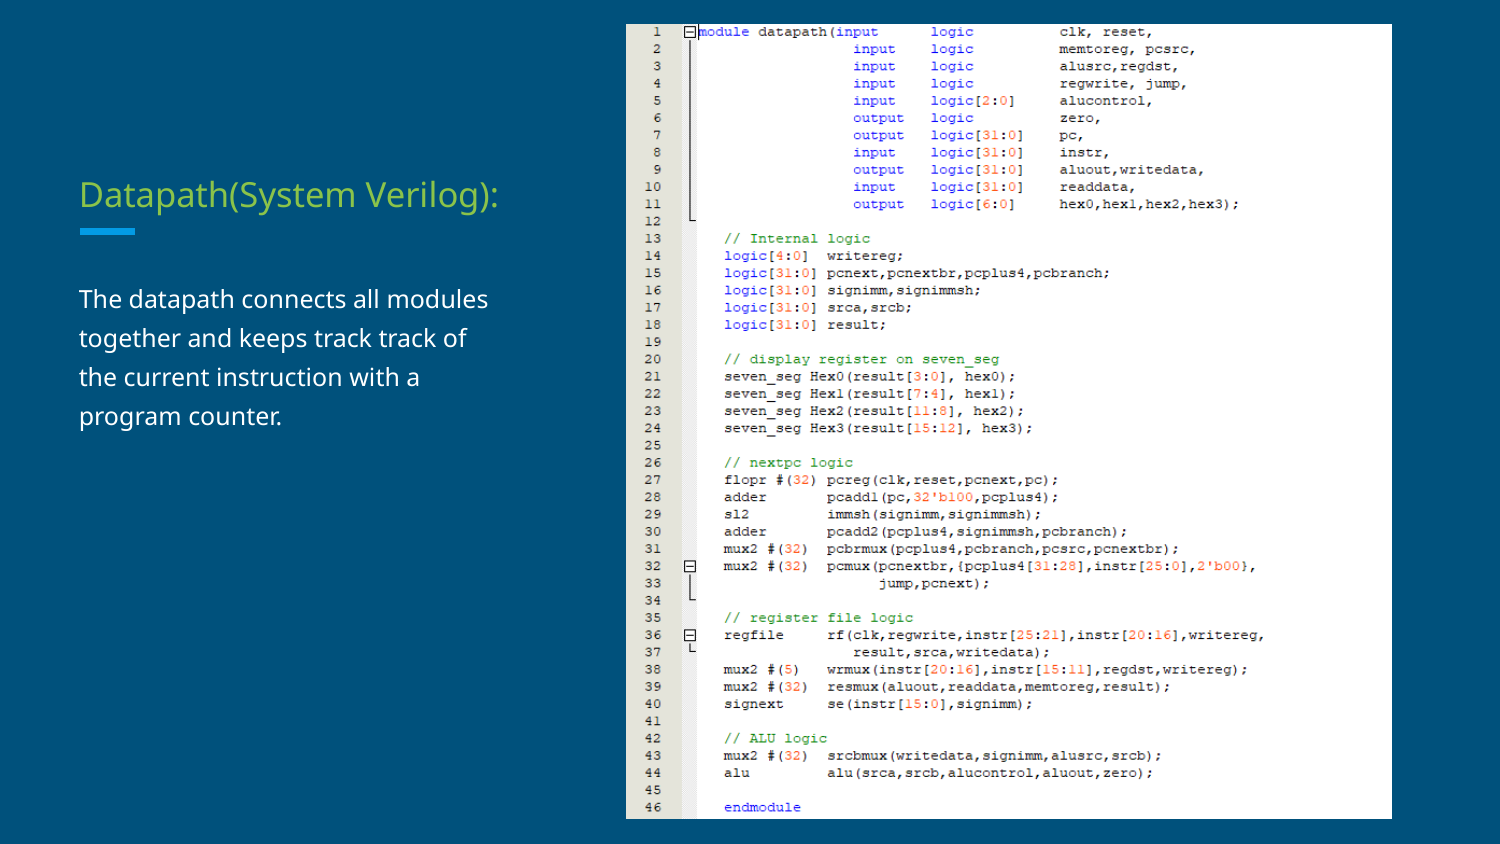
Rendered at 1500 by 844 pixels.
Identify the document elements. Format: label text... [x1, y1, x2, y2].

picture [627, 25, 1391, 818]
title Datapath(System Verilog): [63, 108, 525, 233]
list The datapath connects all modules together and keeps track track of the current instruction with a program counter. [63, 261, 525, 702]
